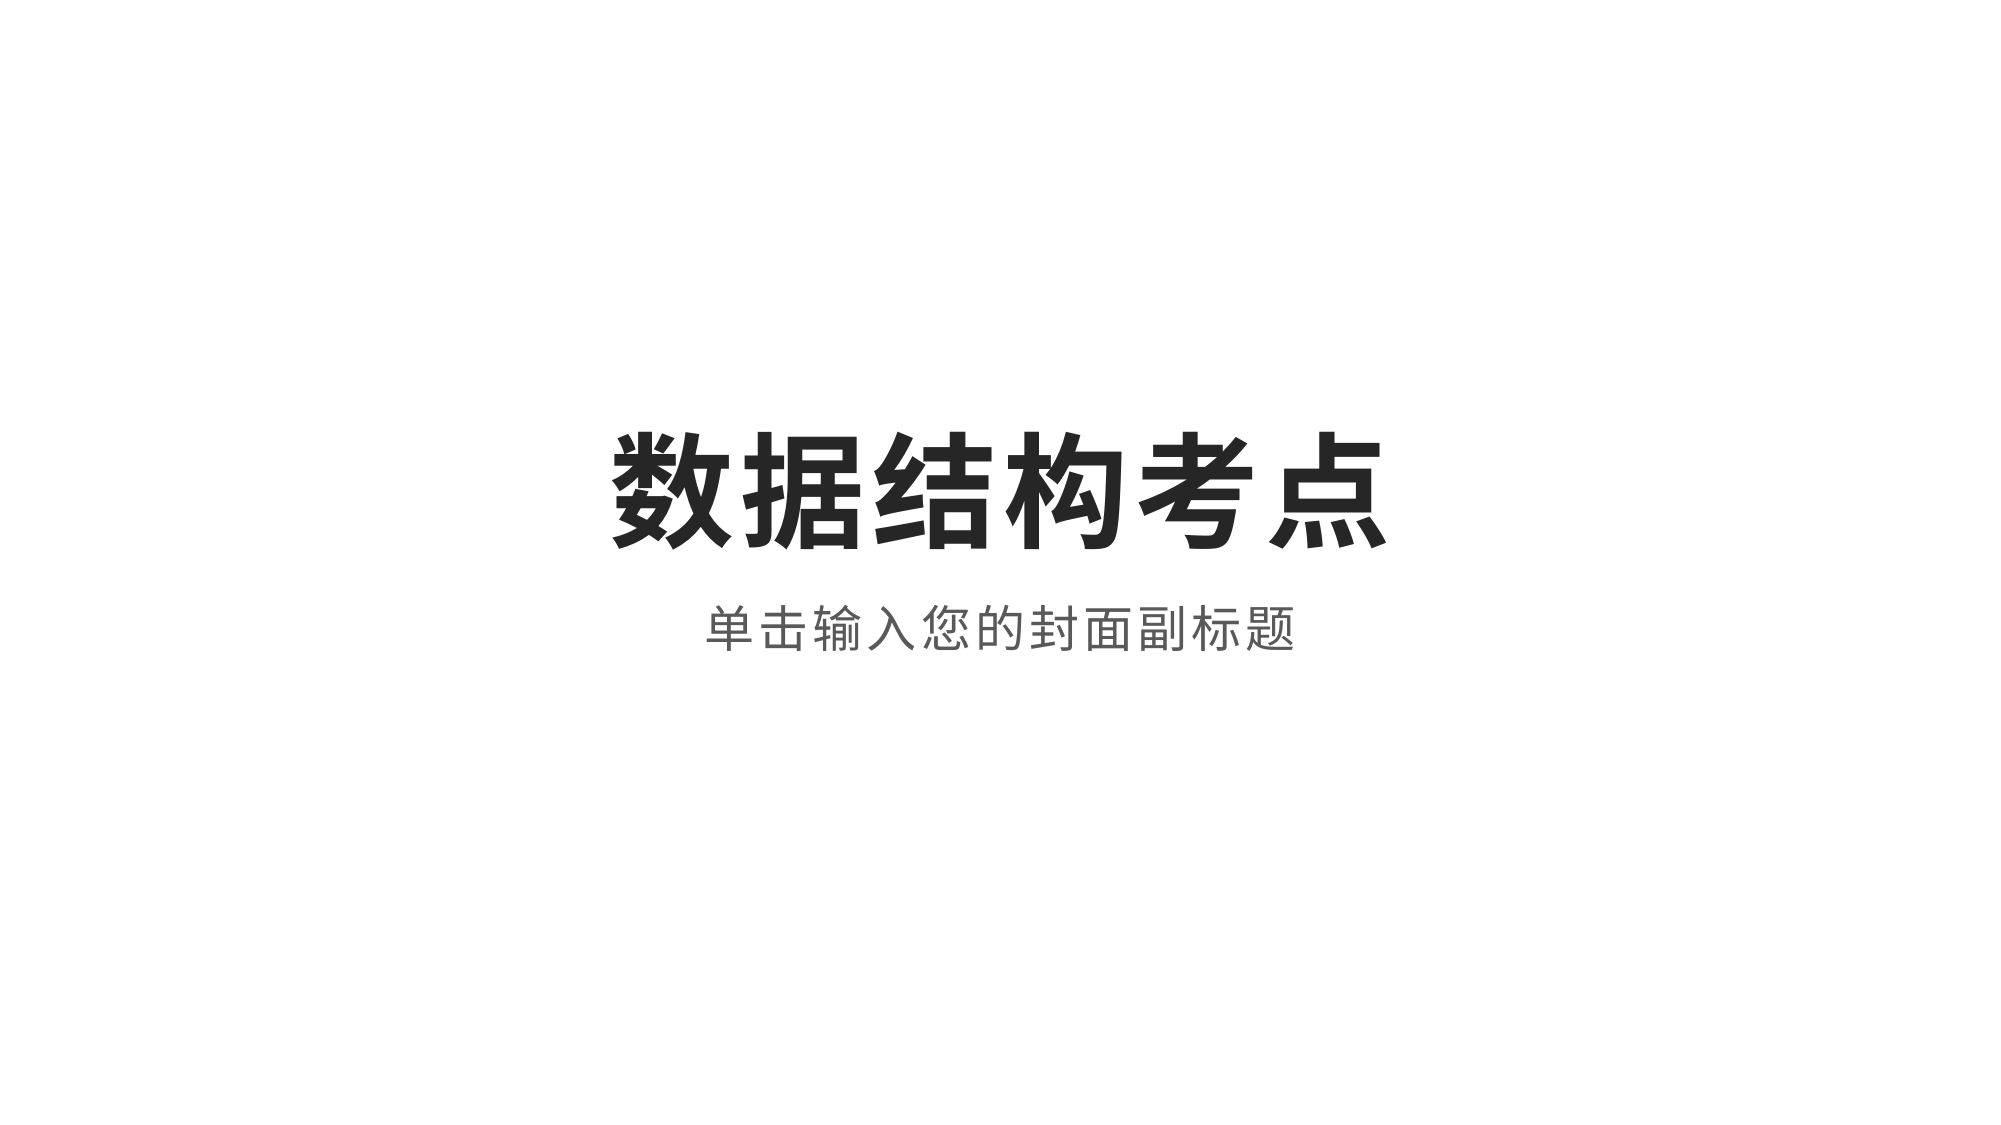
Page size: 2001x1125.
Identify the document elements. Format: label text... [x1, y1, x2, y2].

title 数据结构考点 [196, 149, 1805, 572]
subtitle 单击输入您的封面副标题 [196, 584, 1805, 826]
